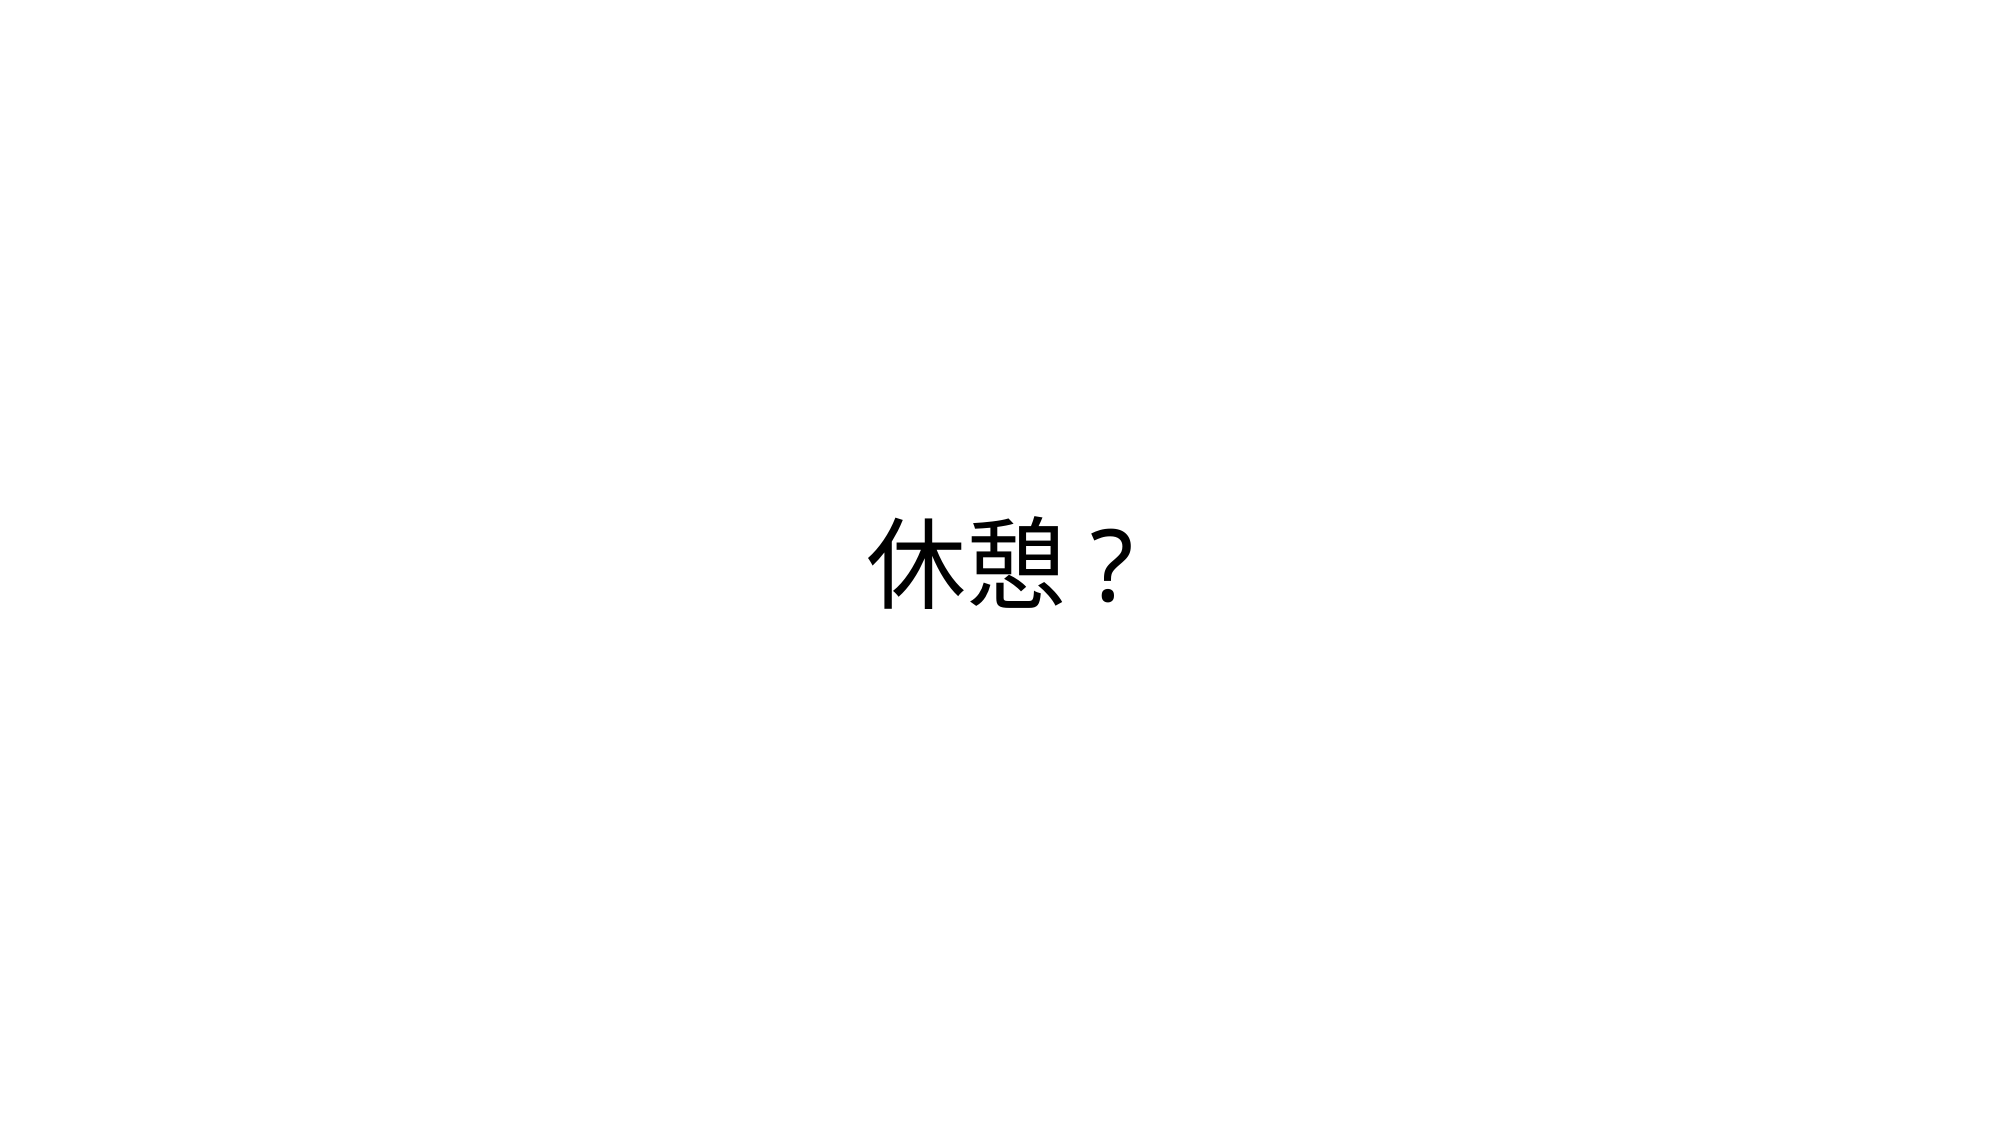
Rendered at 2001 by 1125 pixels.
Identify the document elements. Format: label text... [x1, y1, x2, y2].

text_box 休憩? [851, 494, 1149, 629]
